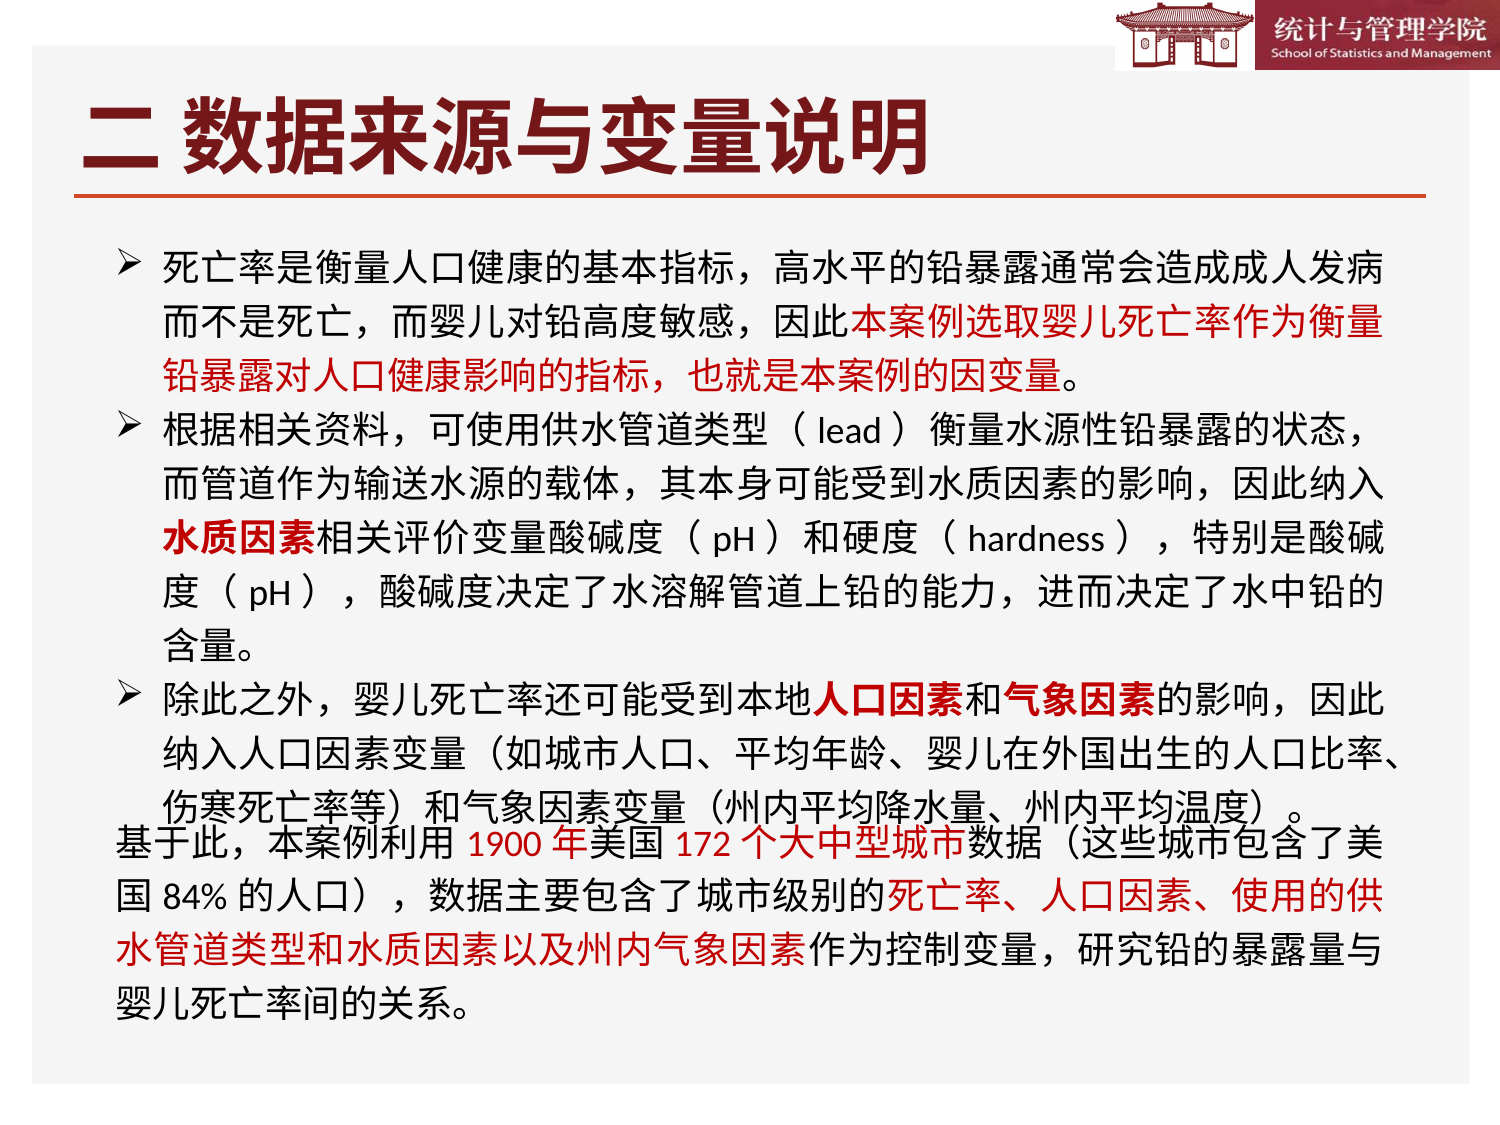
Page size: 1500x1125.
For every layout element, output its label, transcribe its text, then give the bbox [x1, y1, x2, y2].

picture [1115, 0, 1500, 71]
list 基于此，本案例利用1900年美国172个大中型城市数据（这些城市包含了美国84%的人口），数据主要包含了城市级别的死亡率、人口因素、使用的供水管道类型和水质因素以及州内气象因素作为控制变量，研究铅的暴露量与婴儿死亡率间的关系。 [100, 836, 1400, 1125]
title 二 数据来源与变量说明 [64, 73, 1204, 192]
text_box 死亡率是衡量人口健康的基本指标，高水平的铅暴露通常会造成成人发病而不是死亡，而婴儿对铅高度敏感，因此本案例选取婴儿死亡率作为衡量铅暴露对人口健康影响的指标，也就是本案例的因变量。 根据相关资料，可使用供水管道类型（lead）衡量水源性铅暴露的状态，而管道作为输送水源的载体，其本身可能受到水质因素的影响，因此纳入水质因素相关评价变量酸碱度（pH）和硬度（hardness），特别是酸碱度（pH），酸碱度决定了水溶解管道上铅的能力，进而决定了水中铅的含量。 除此之外，婴儿死亡率还可能受到本地人口因素和气象因素的影响，因此纳入人口因素变量（如城市人口、平均年龄、婴儿在外国出生的人口比率、伤寒死亡率等）和气象因素变量（州内平均降水量、州内平均温度）。 [100, 227, 1400, 836]
